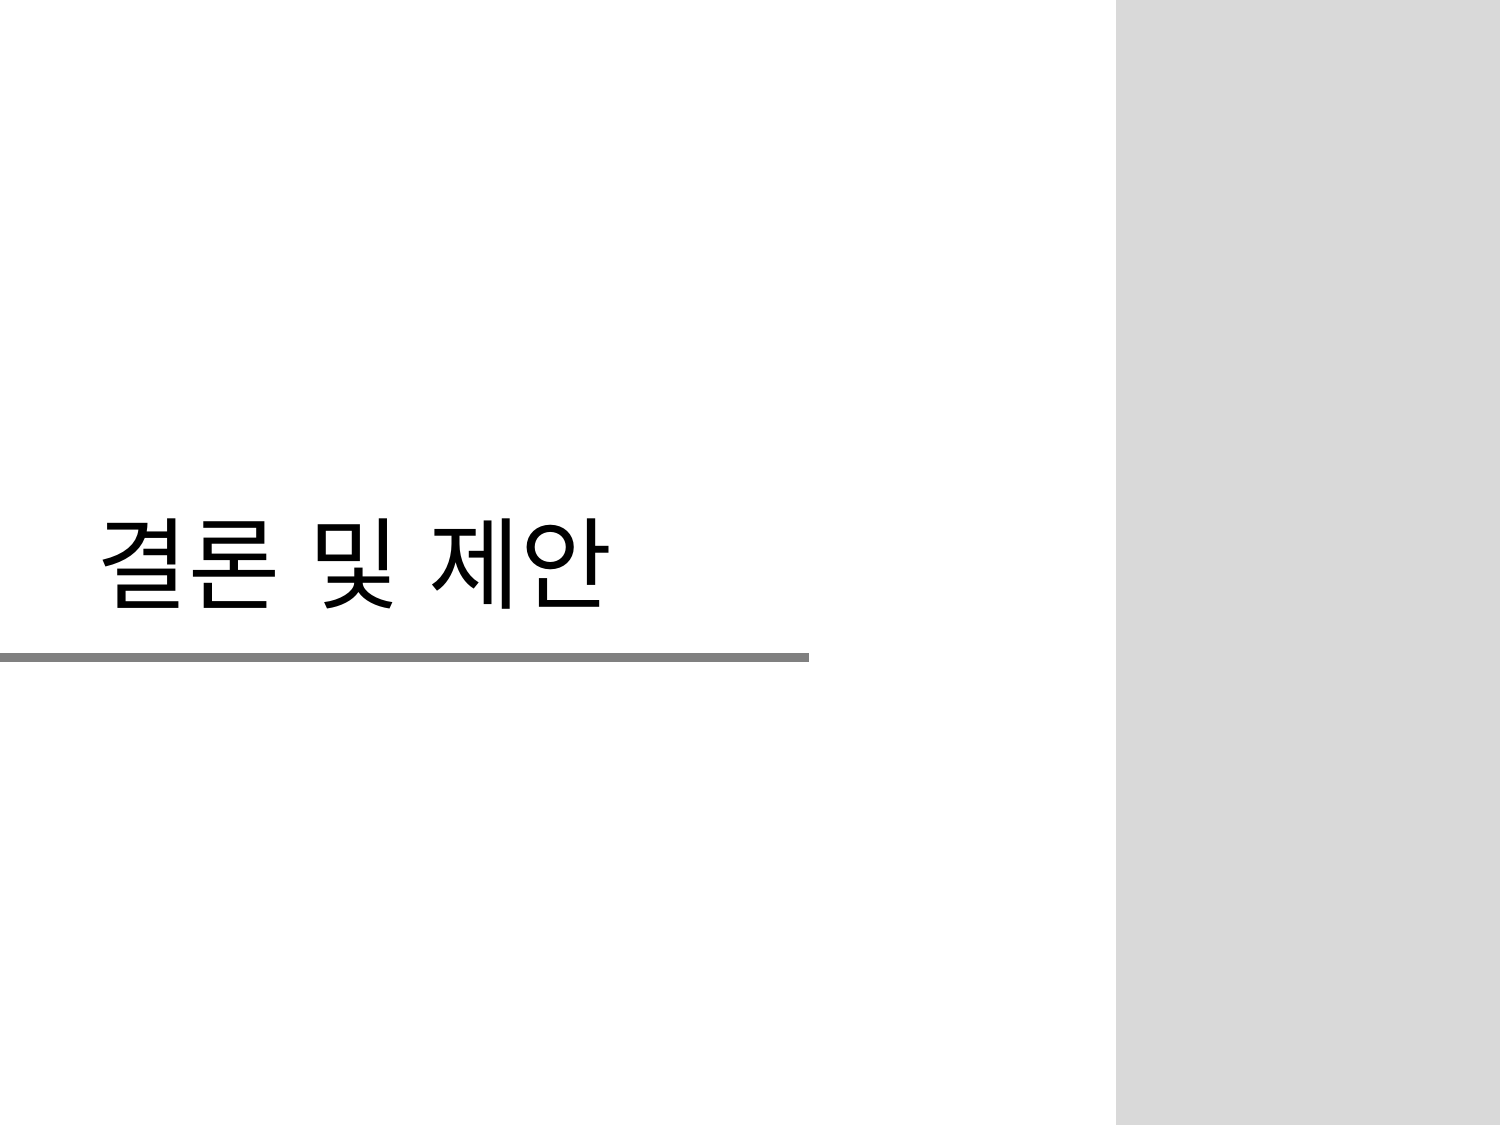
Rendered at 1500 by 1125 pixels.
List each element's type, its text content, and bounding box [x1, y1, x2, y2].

text_box [1114, 0, 1500, 1125]
text_box 결론 및 제안 [82, 494, 628, 629]
